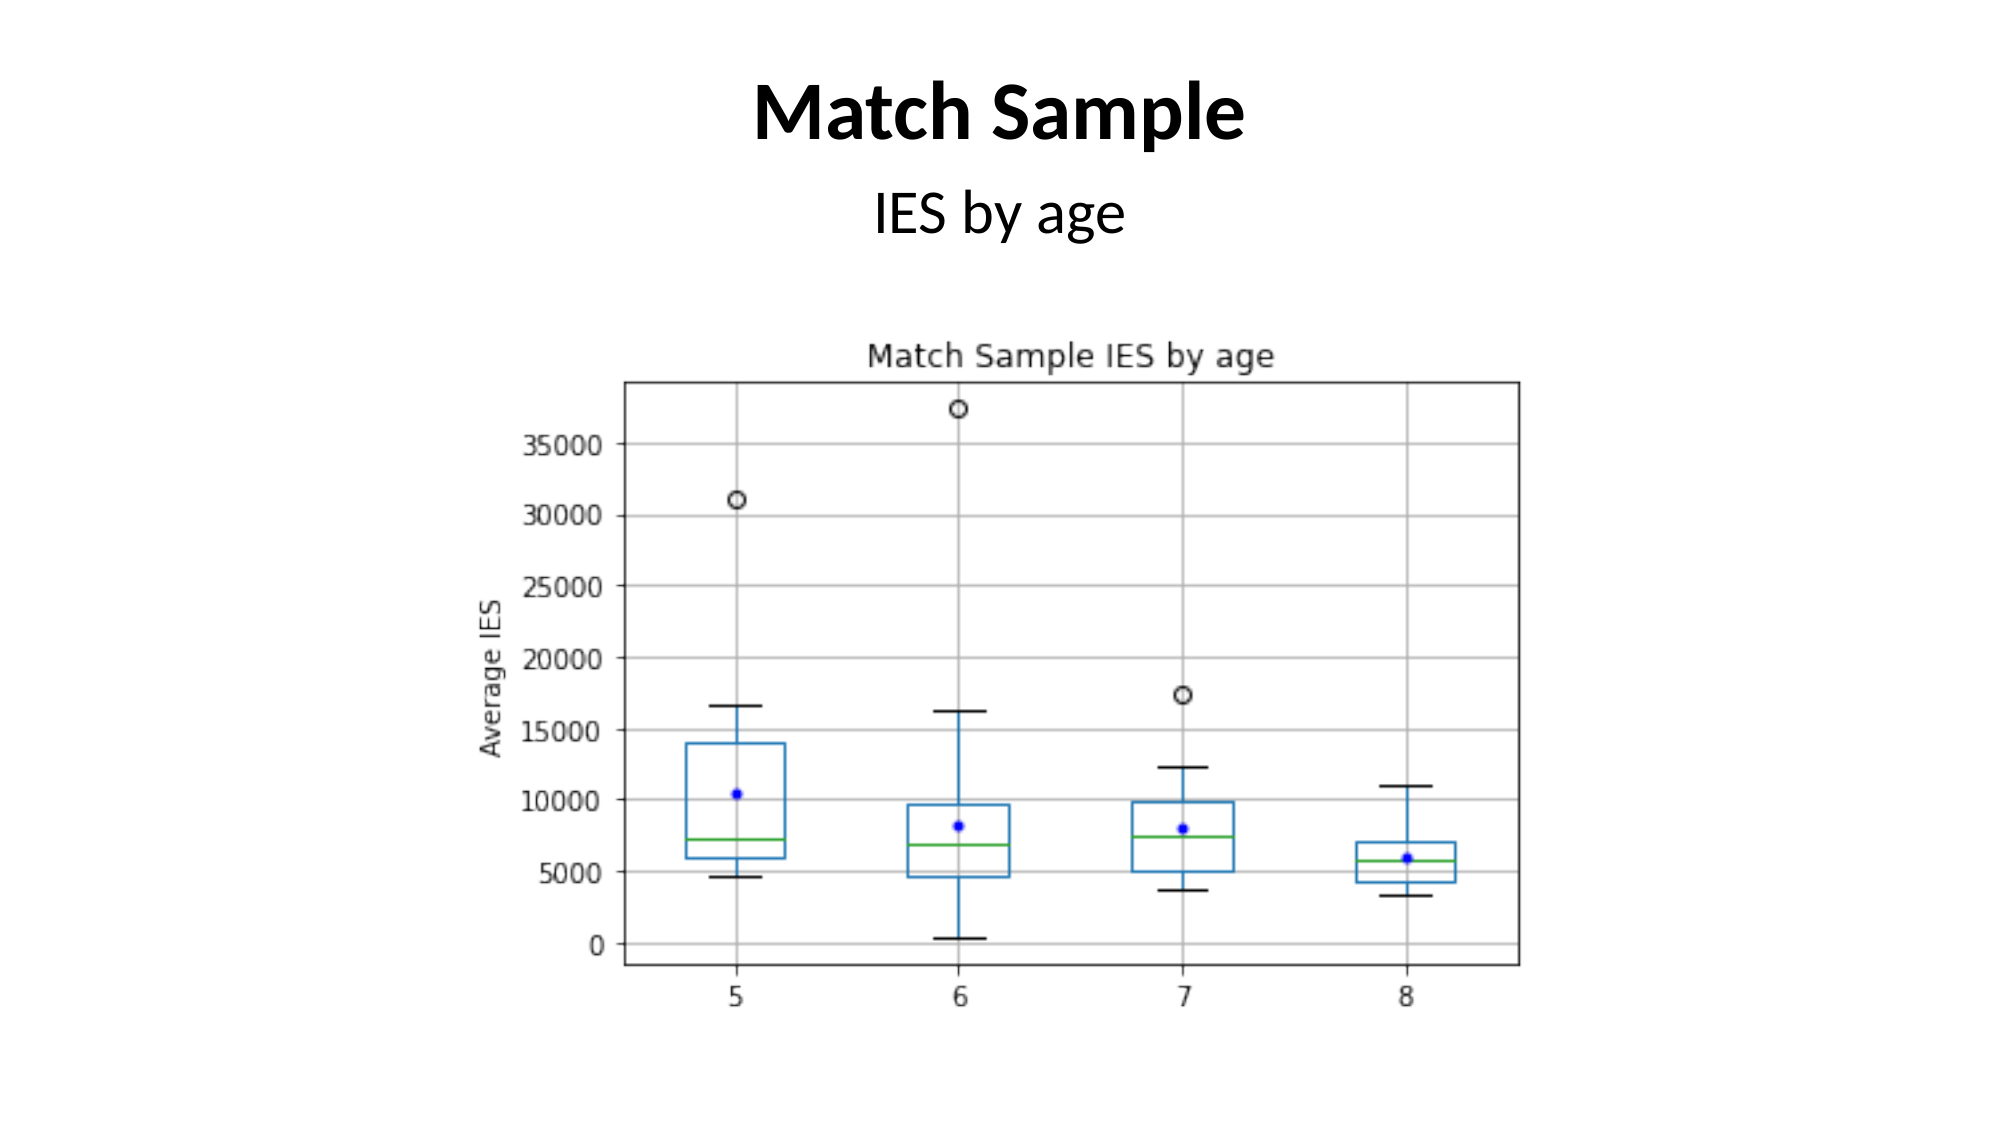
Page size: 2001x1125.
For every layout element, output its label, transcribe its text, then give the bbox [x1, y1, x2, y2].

list IES by age [471, 172, 1529, 255]
title Match Sample [137, 59, 1863, 171]
picture [471, 323, 1529, 1029]
